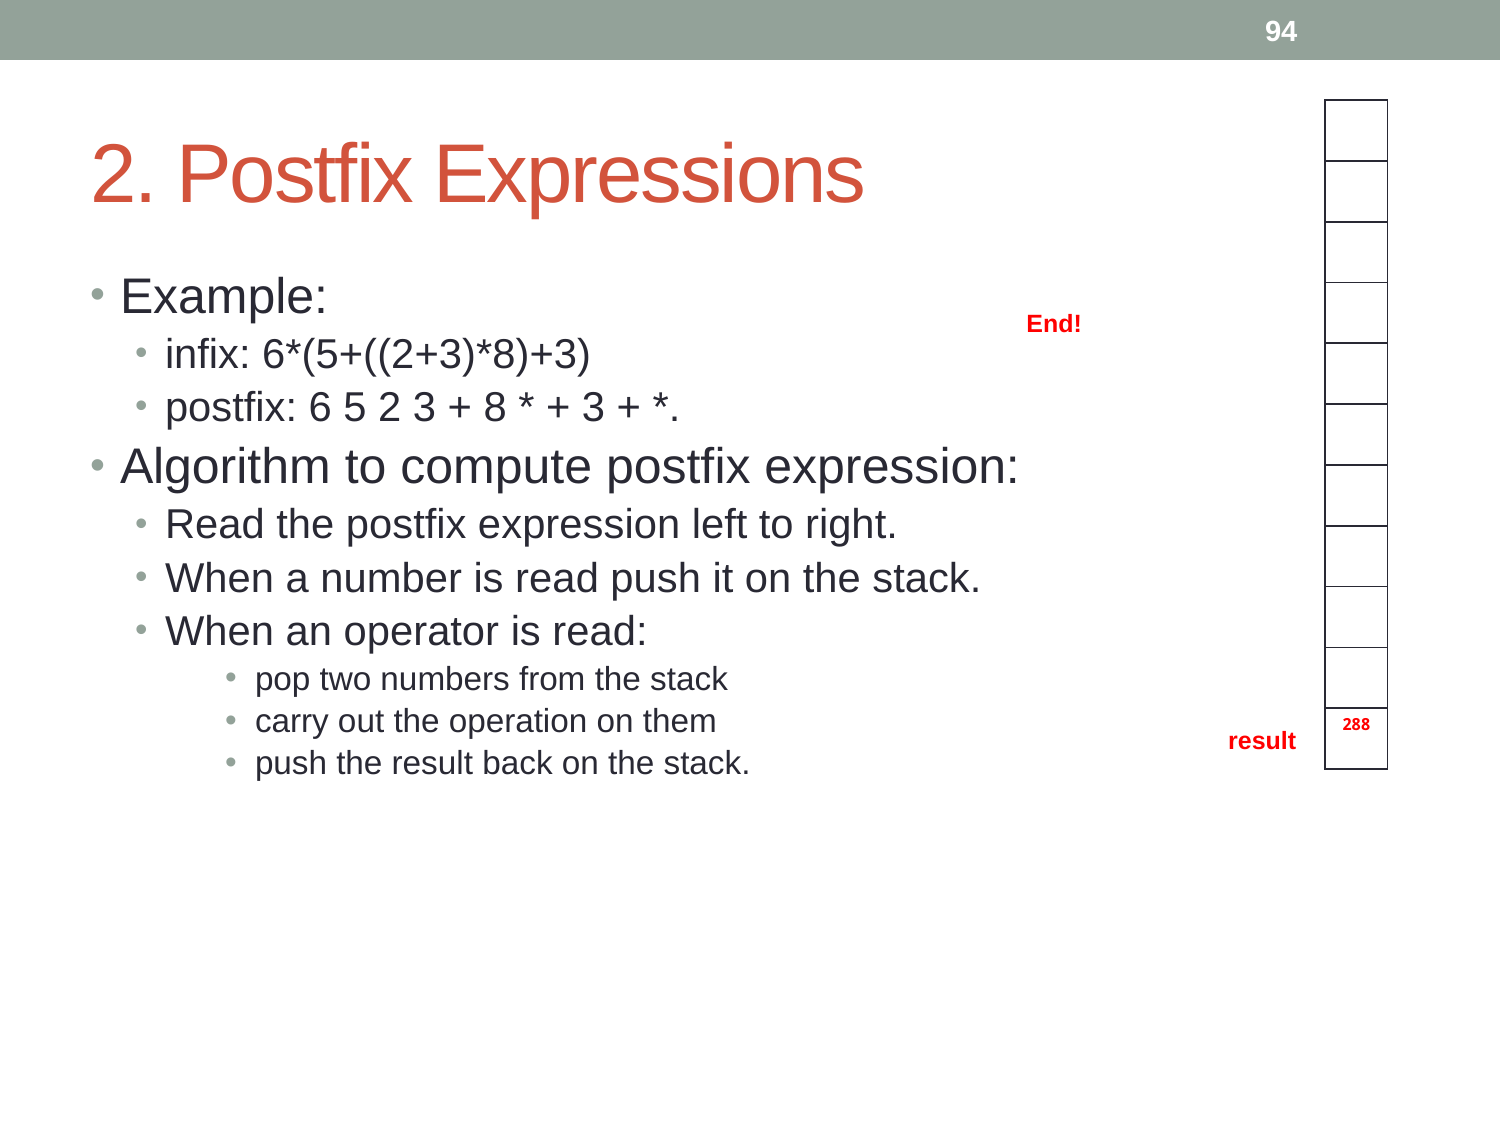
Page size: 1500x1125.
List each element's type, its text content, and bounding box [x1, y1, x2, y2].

table_cell [1326, 344, 1387, 403]
table_cell [1326, 648, 1387, 707]
table_cell [1326, 527, 1387, 586]
title 2. Postfix Expressions [75, 87, 1425, 250]
table_header [1326, 101, 1387, 160]
table_cell [1326, 283, 1387, 342]
table_cell [1326, 466, 1387, 525]
table_cell [1326, 405, 1387, 464]
slide_number 94 [1250, 3, 1425, 57]
table_cell 288 [1326, 709, 1387, 768]
table_cell [1326, 162, 1387, 221]
list Example: infix: 6*(5+((2+3)*8)+3) postfix: 6 5 2 3 + 8 * + 3 + *. Algorithm to compute postfix expression: Read the postfix expression left to right. When a number is read push it on the stack. When an operator is read: pop two numbers from the stack carry out the operation on them push the result back on the stack. [75, 262, 1425, 1063]
text_box End! [1011, 299, 1097, 345]
table_cell [1326, 587, 1387, 647]
text_box result [1213, 717, 1312, 762]
table_cell [1326, 223, 1387, 282]
